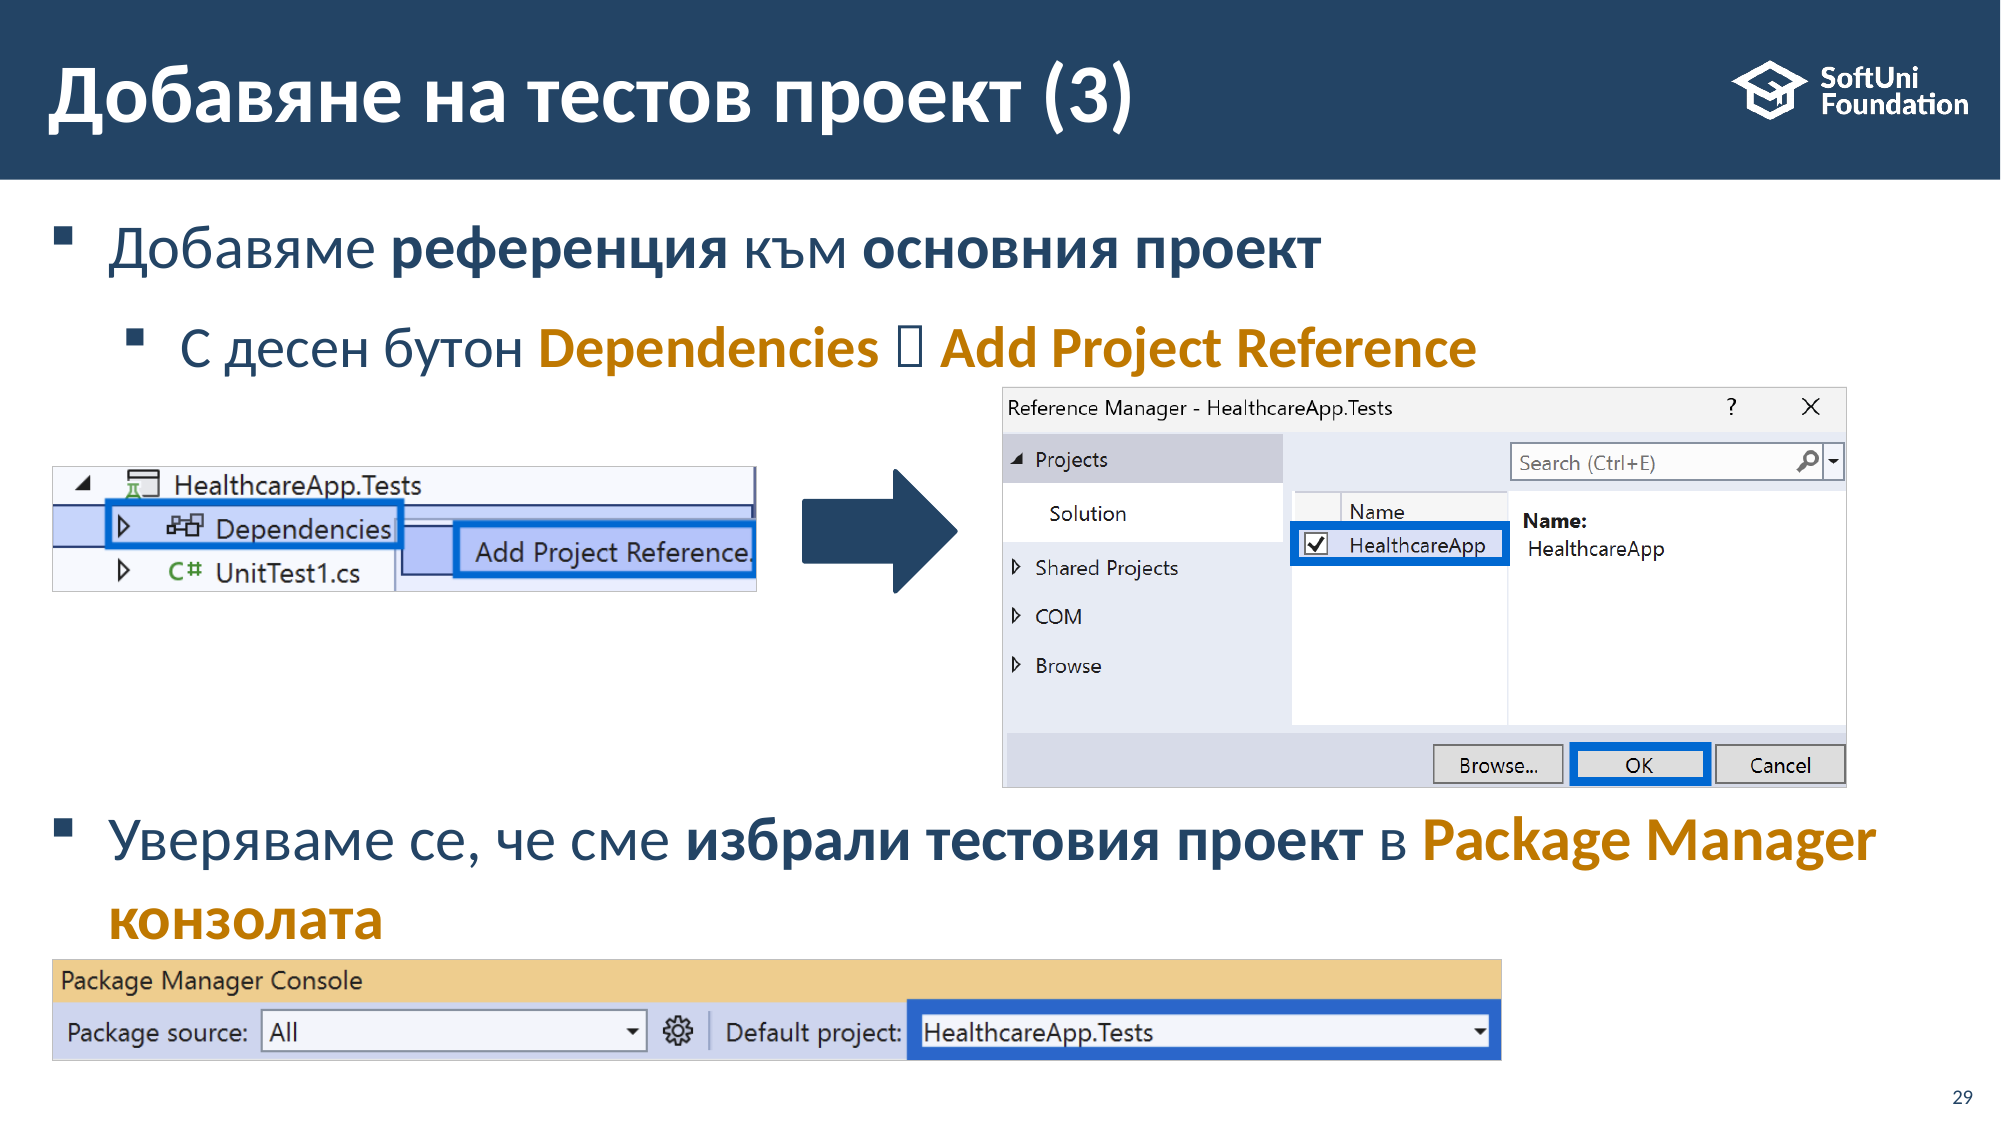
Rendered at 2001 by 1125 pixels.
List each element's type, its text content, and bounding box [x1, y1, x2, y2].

list Добавяме референция към основния проект С десен бутон Dependencies  Add Project Reference Уверяваме се, че сме избрали тестовия проект в Package Manager конзолата [31, 196, 1970, 1104]
text_box [802, 469, 958, 594]
picture [1731, 60, 1968, 120]
picture [1002, 386, 1848, 788]
title Добавяне на тестов проект (3) [31, 16, 1716, 162]
slide_number 29 [1927, 1067, 1989, 1117]
picture [51, 466, 757, 592]
picture [51, 958, 1503, 1061]
